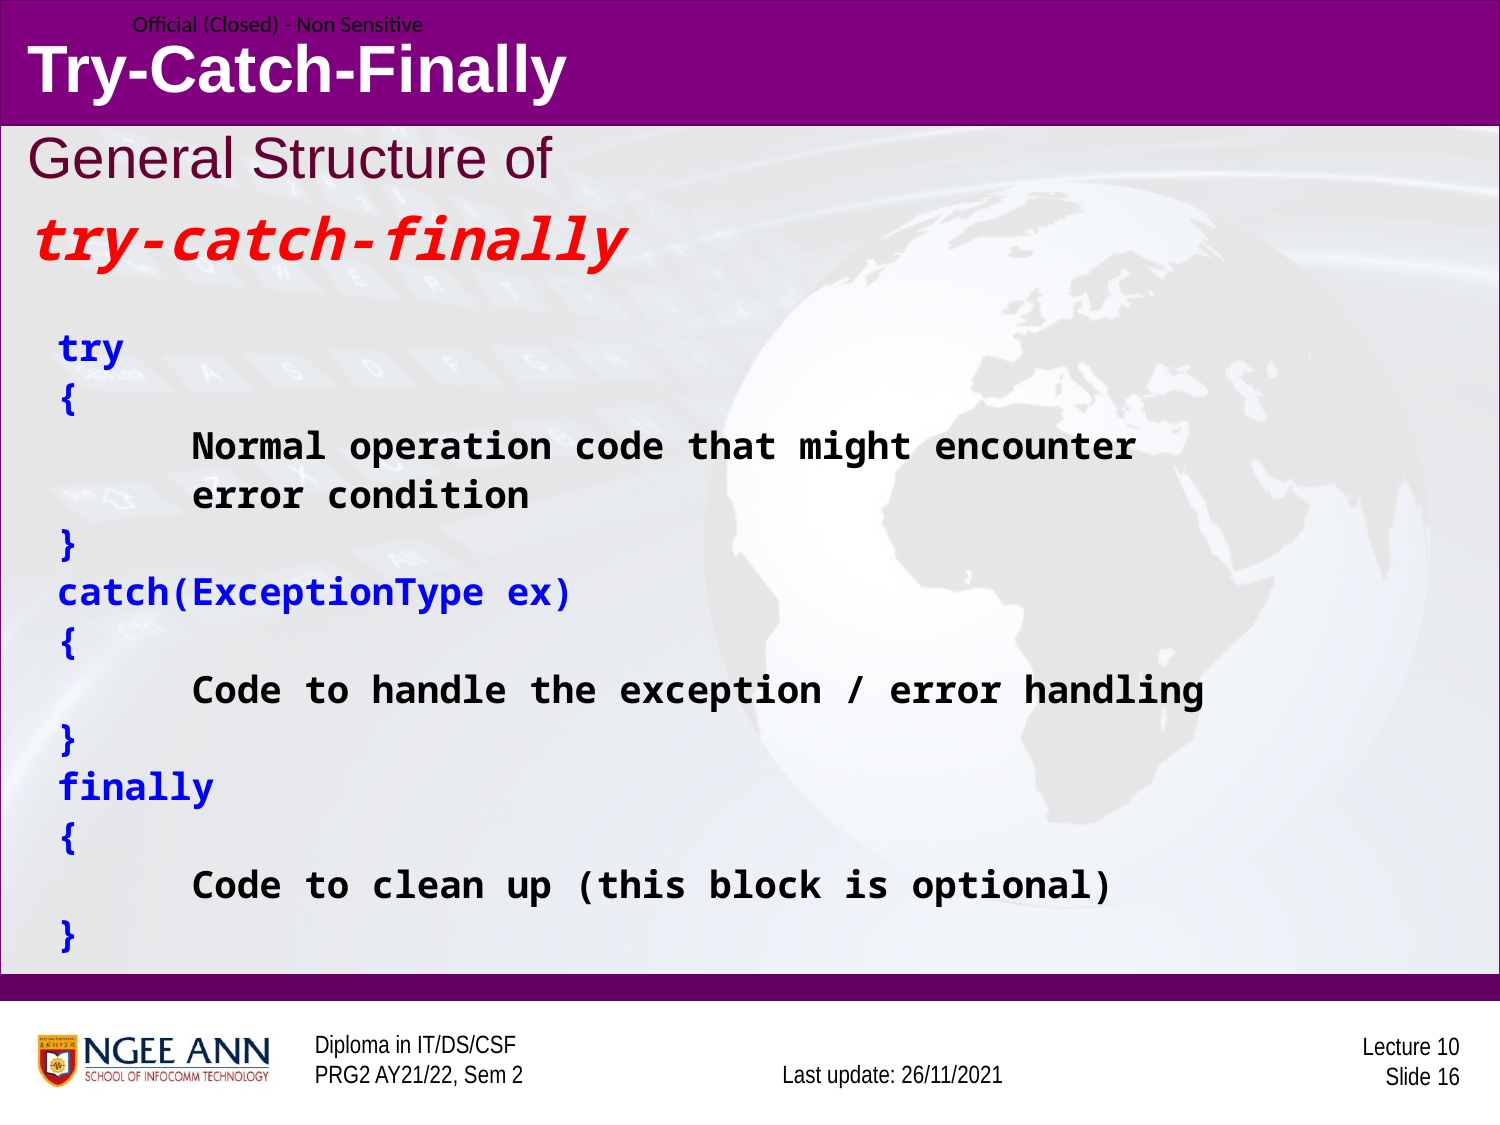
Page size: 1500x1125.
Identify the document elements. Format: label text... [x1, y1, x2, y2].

list General Structure of try-catch-finally try { Normal operation code that might encounter error condition } catch(ExceptionType ex) { Code to handle the exception / error handling } finally { Code to clean up (this block is optional) } [12, 112, 1488, 963]
title Try-Catch-Finally [12, 19, 1488, 112]
picture [12, 1012, 294, 1109]
